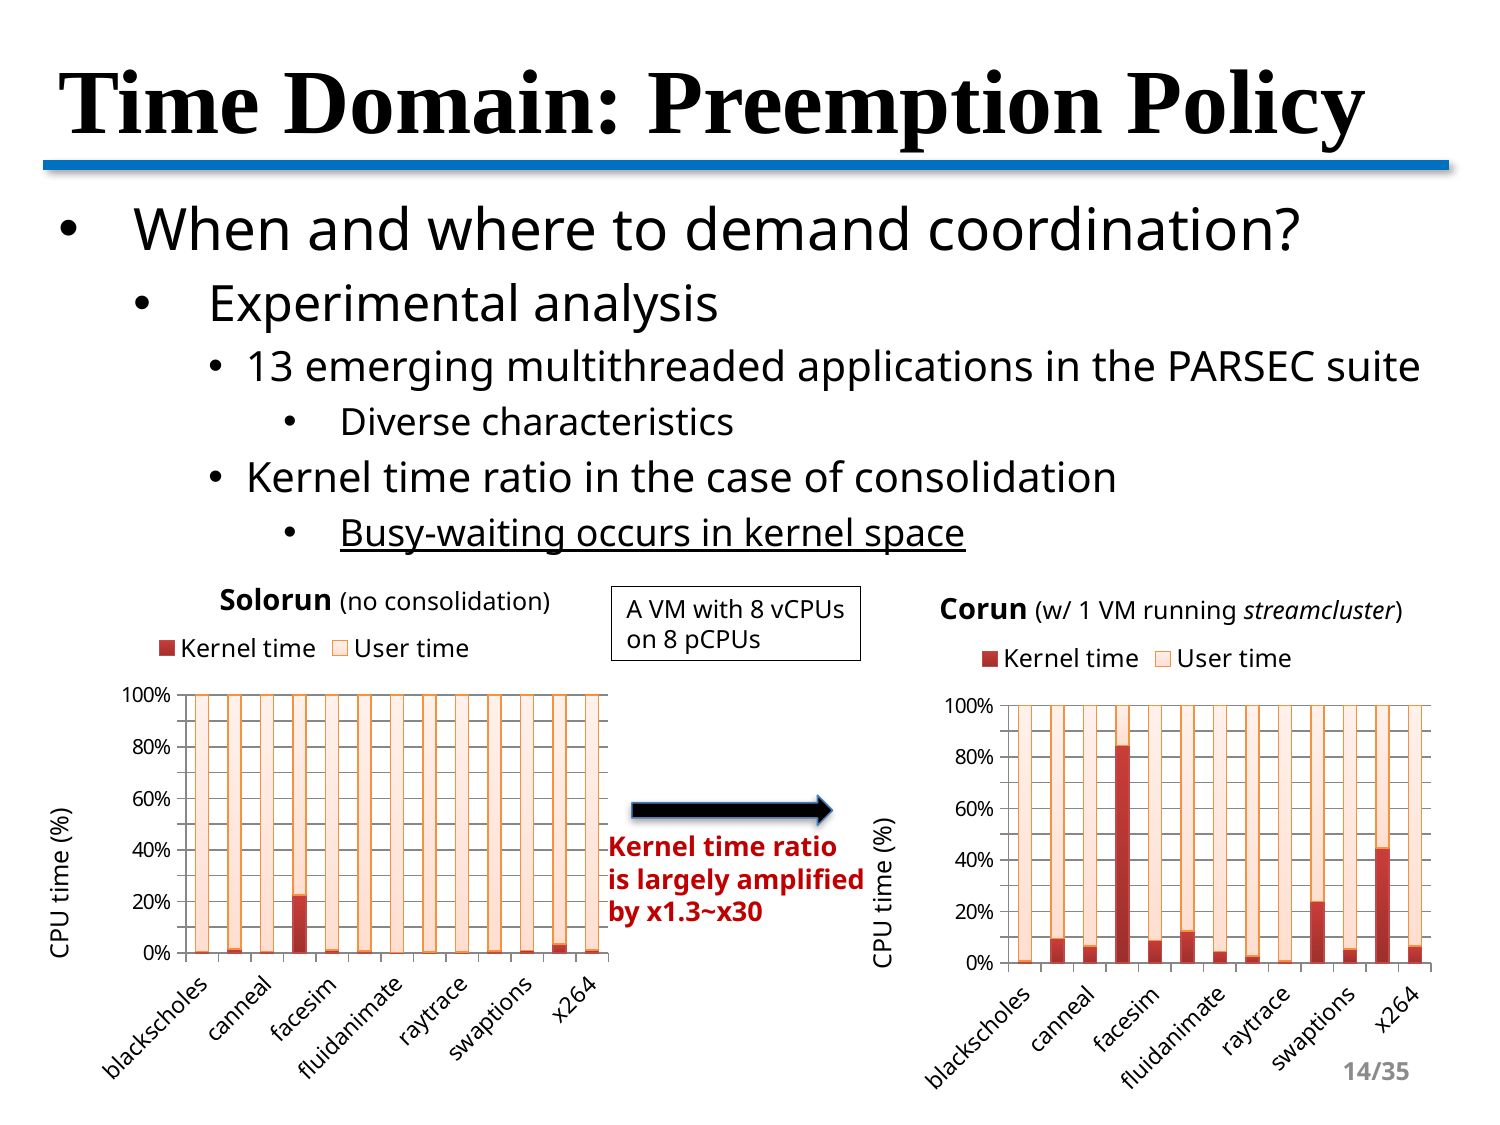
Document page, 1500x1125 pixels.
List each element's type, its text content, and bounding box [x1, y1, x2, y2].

chart [830, 624, 1445, 1106]
title Time Domain: Preemption Policy [43, 21, 1449, 173]
text_box Kernel time ratio is largely amplified by x1.3~x30 [627, 822, 825, 935]
chart [7, 614, 622, 1096]
text_box Solorun (no consolidation) [204, 574, 566, 612]
text_box [631, 794, 825, 822]
list When and where to demand coordination? Experimental analysis 13 emerging multithreaded applications in the PARSEC suite Diverse characteristics Kernel time ratio in the case of consolidation Busy-waiting occurs in kernel space [43, 184, 1483, 1012]
text_box Corun (w/ 1 VM running streamcluster) [924, 582, 1418, 622]
text_box A VM with 8 vCPUs on 8 pCPUs [611, 586, 861, 661]
